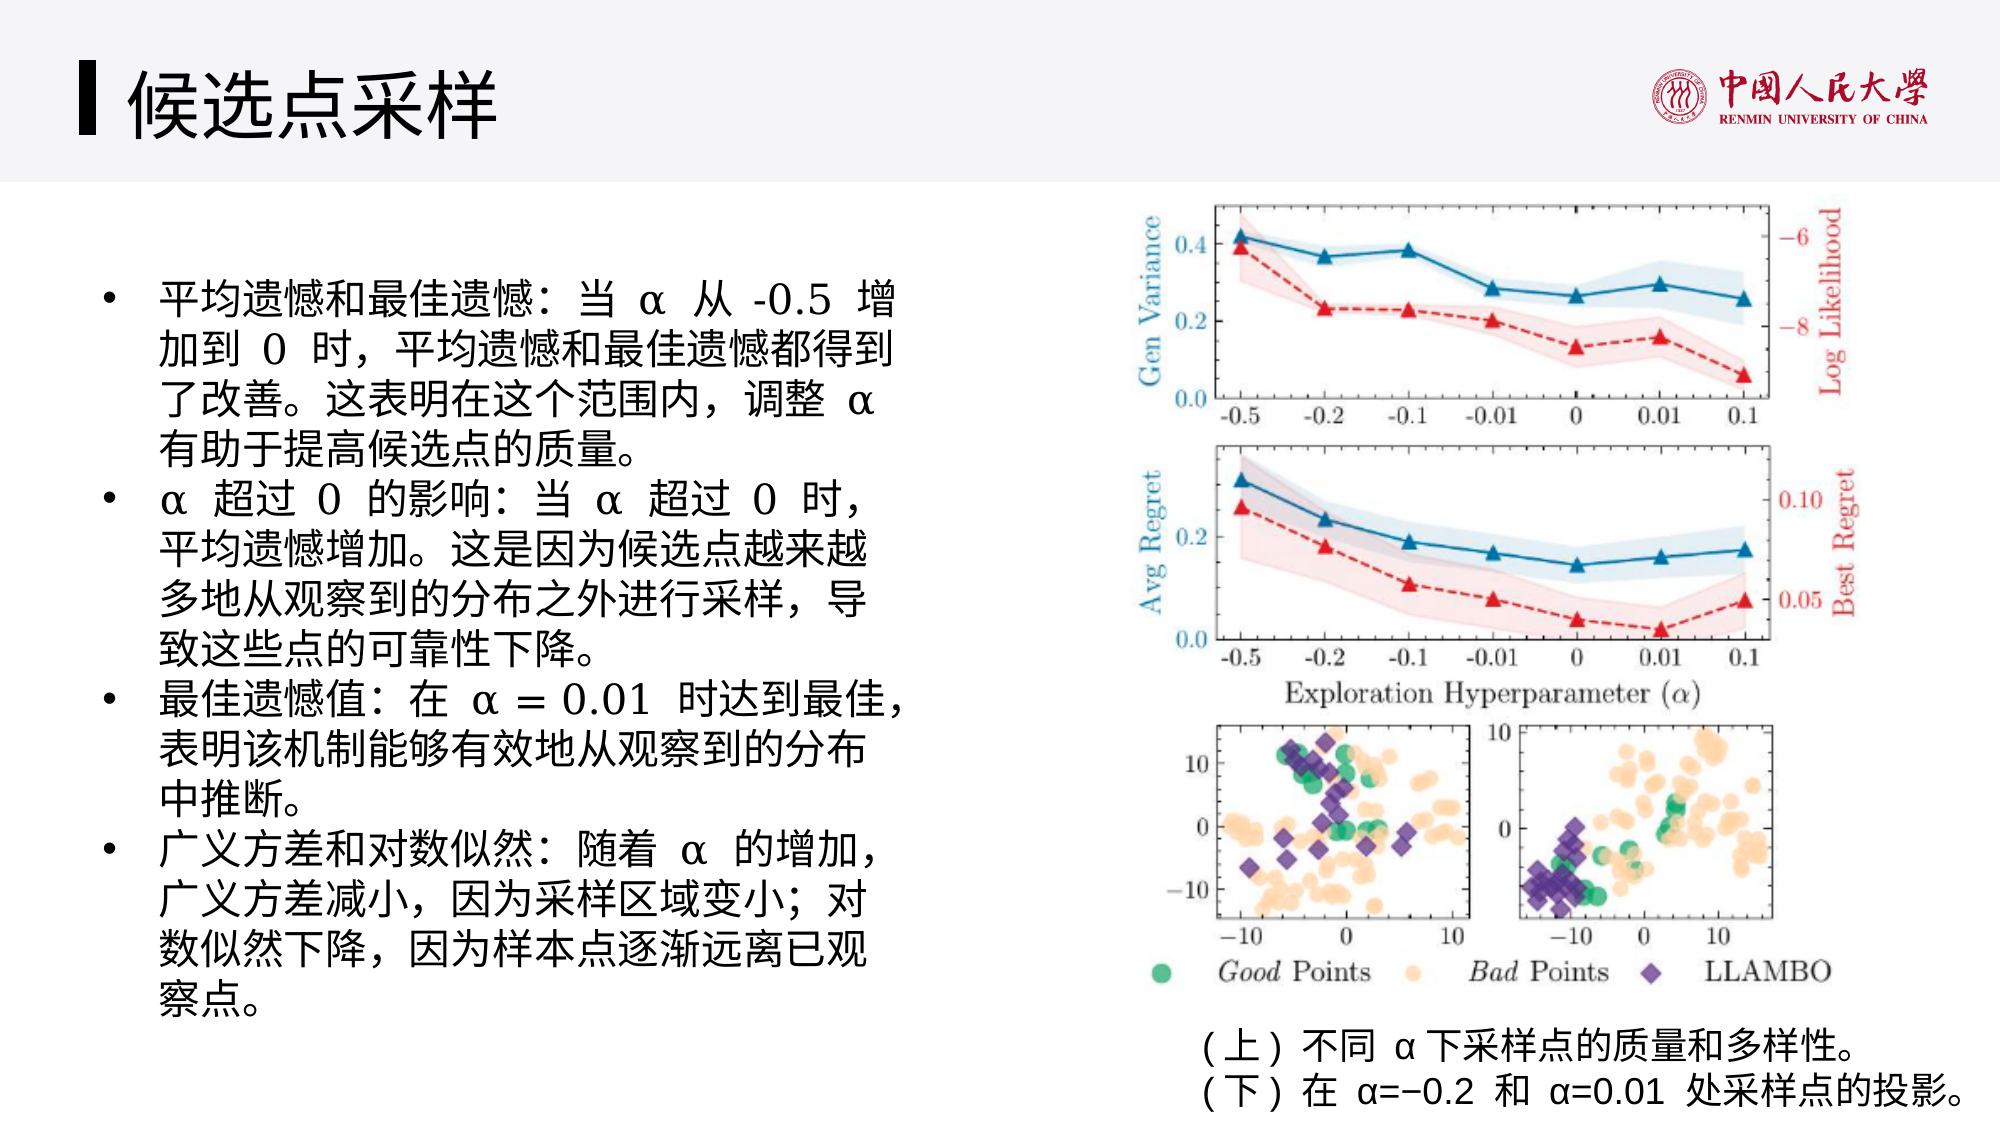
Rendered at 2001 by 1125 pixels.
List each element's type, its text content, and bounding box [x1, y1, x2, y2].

text_box (上) 不同 α下采样点的质量和多样性。 (下) 在 α=−0.2 和 α=0.01 处采样点的投影。 [1187, 1014, 2000, 1119]
text_box 候选点采样 [124, 40, 1925, 166]
picture [1087, 186, 1925, 1015]
text_box [0, 0, 2000, 183]
text_box 平均遗憾和最佳遗憾：当 α 从 -0.5 增加到 0 时，平均遗憾和最佳遗憾都得到了改善。这表明在这个范围内，调整 α 有助于提高候选点的质量。 α 超过 0 的影响：当 α 超过 0 时，平均遗憾增加。这是因为候选点越来越多地从观察到的分布之外进行采样，导致这些点的可靠性下降。 最佳遗憾值：在 α = 0.01 时达到最佳，表明该机制能够有效地从观察到的分布中推断。 广义方差和对数似然：随着 α 的增加，广义方差减小，因为采样区域变小；对数似然下降，因为样本点逐渐远离已观察点。 [87, 265, 921, 1031]
picture [1652, 68, 1928, 124]
